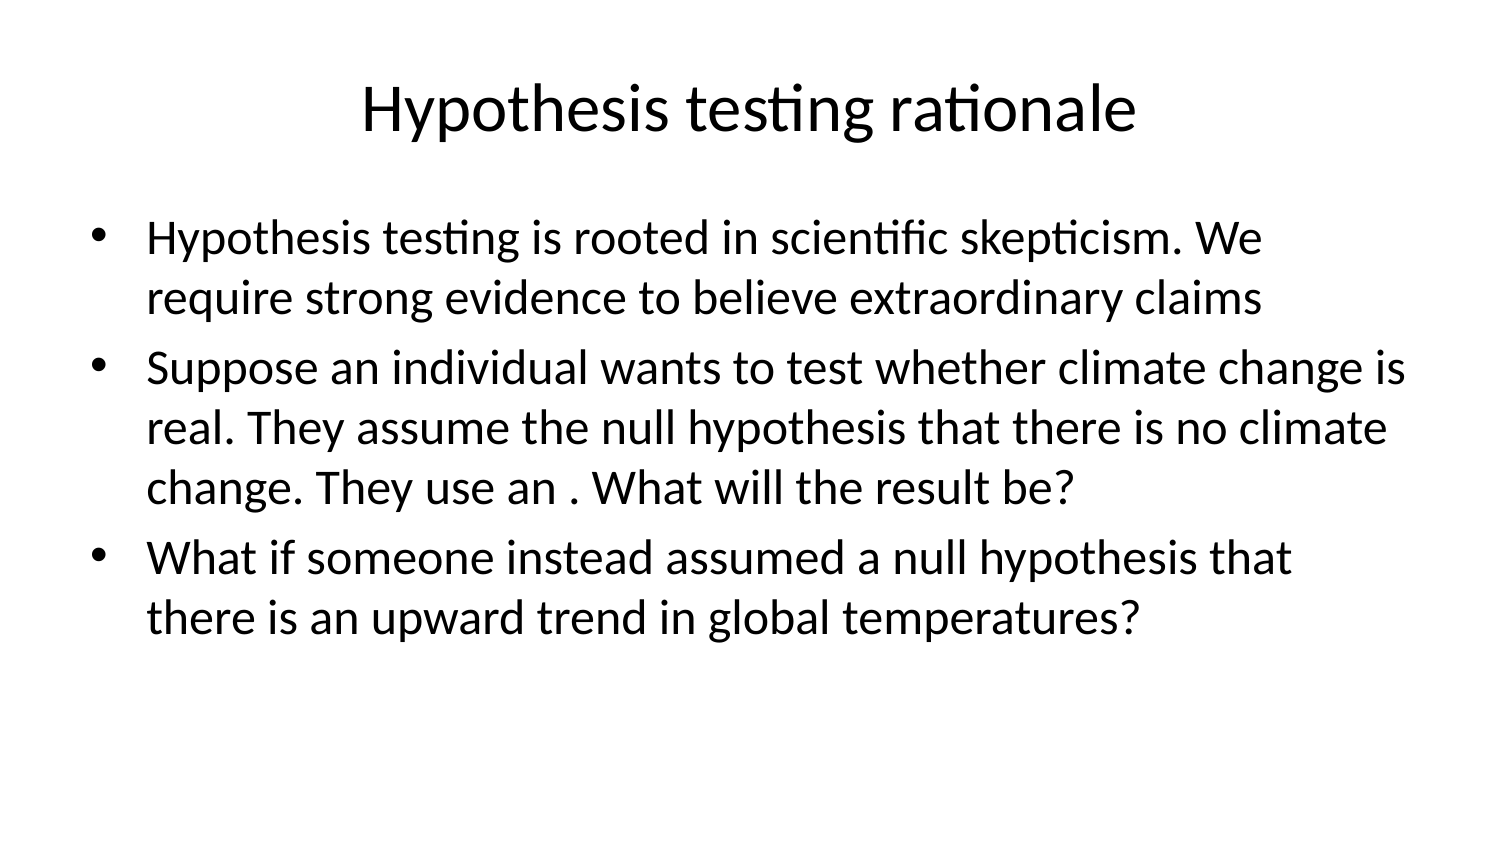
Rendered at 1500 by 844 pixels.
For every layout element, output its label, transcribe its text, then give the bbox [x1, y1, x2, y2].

title Hypothesis testing rationale [75, 33, 1425, 175]
